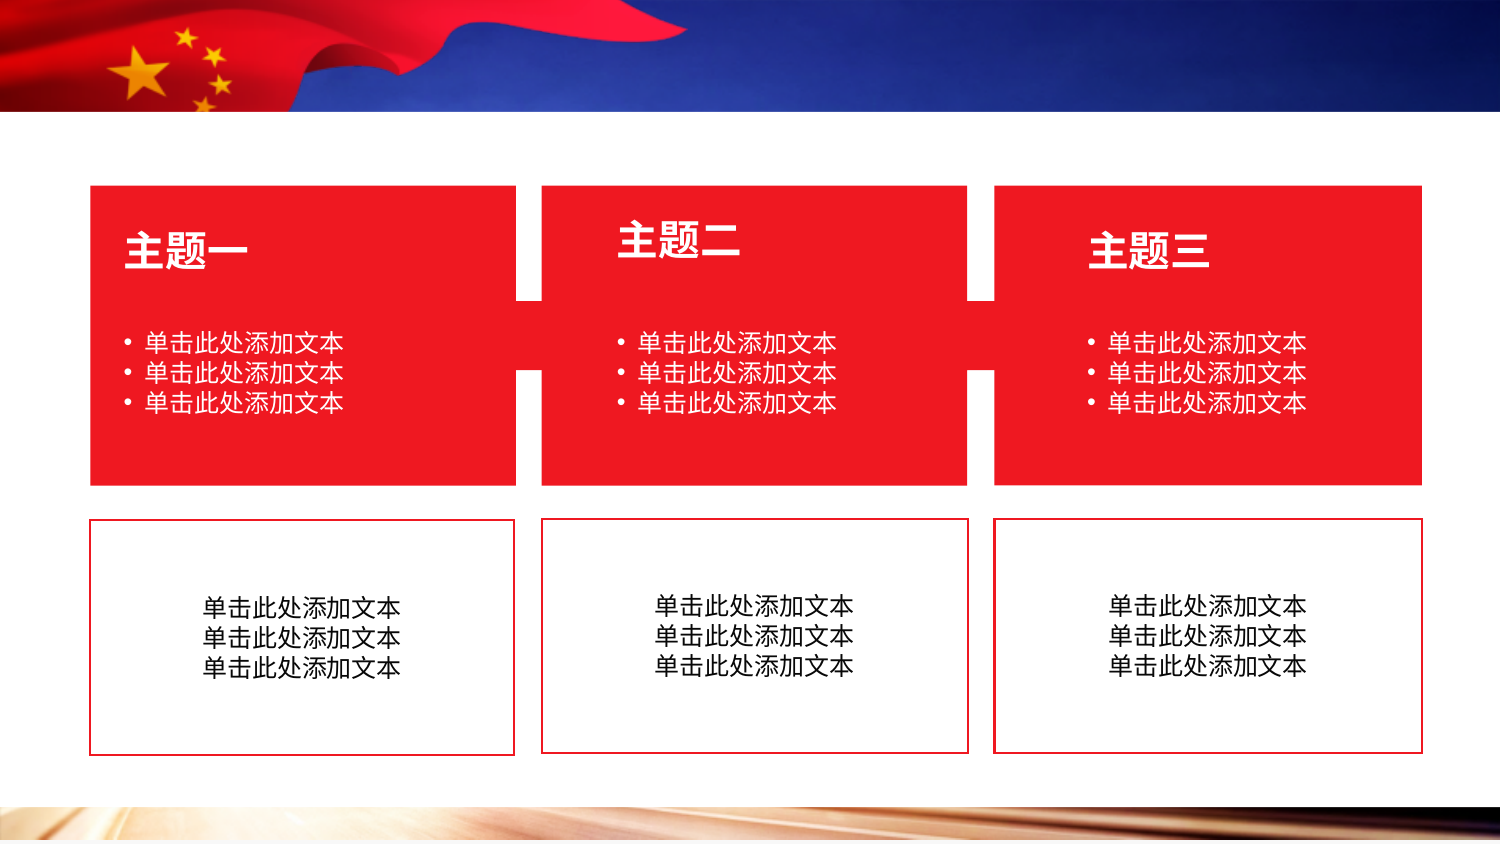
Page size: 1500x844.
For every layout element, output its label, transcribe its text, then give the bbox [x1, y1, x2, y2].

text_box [593, 185, 1044, 486]
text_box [90, 185, 593, 486]
text_box 单击此处添加文本 单击此处添加文本 单击此处添加文本 [90, 520, 514, 755]
picture [0, 808, 1500, 840]
text_box 单击此处添加文本 单击此处添加文本 单击此处添加文本 [994, 518, 1422, 753]
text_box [1044, 185, 1471, 486]
text_box 单击此处添加文本 单击此处添加文本 单击此处添加文本 [541, 518, 969, 753]
picture [0, 0, 1500, 111]
